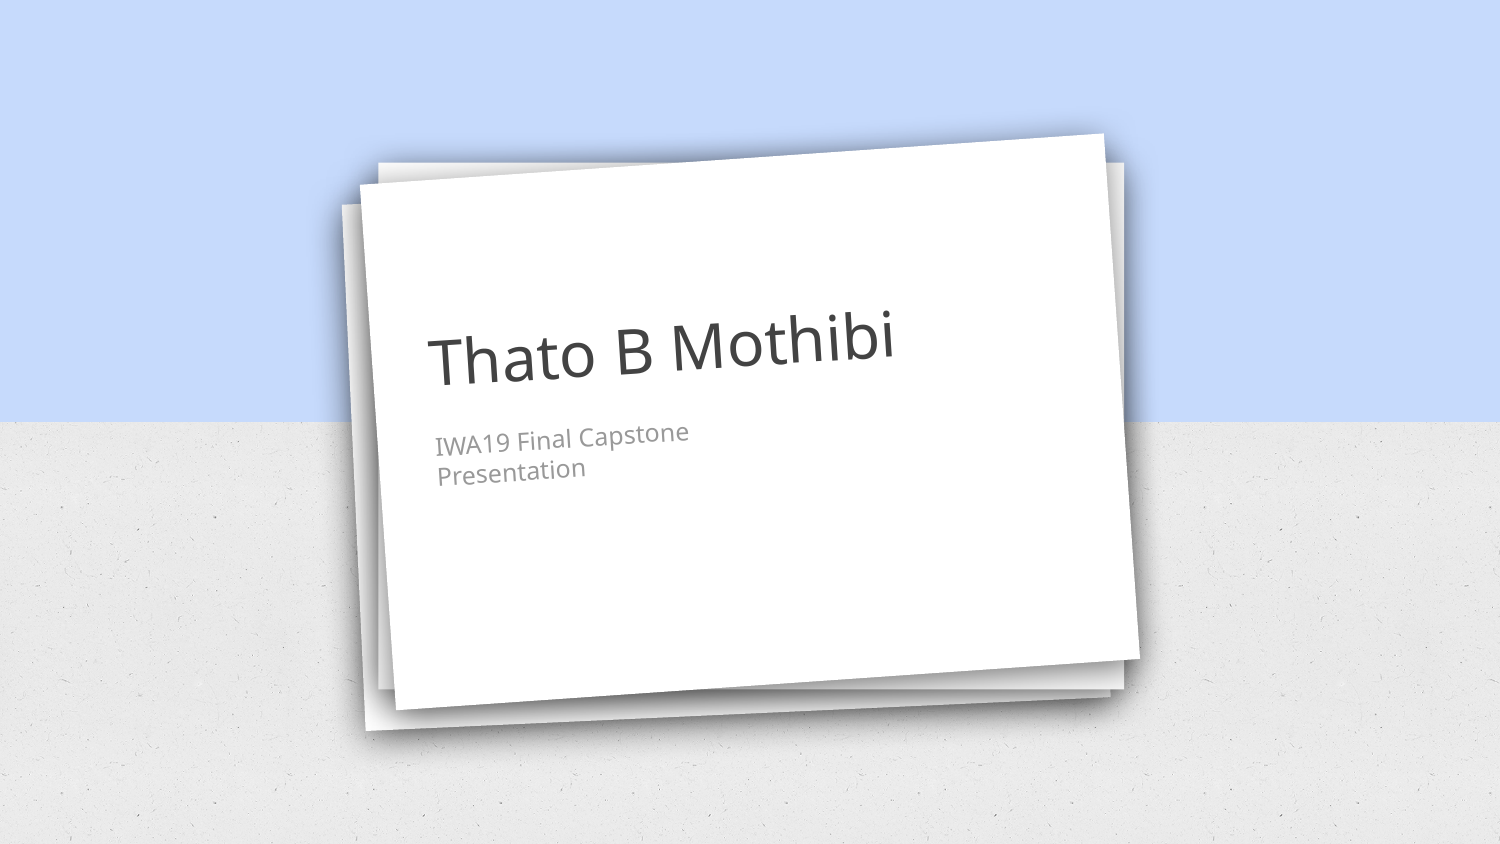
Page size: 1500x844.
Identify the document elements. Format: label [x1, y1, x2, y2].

picture [0, 422, 1500, 844]
text_box [359, 133, 1140, 710]
text_box [0, 0, 1500, 421]
